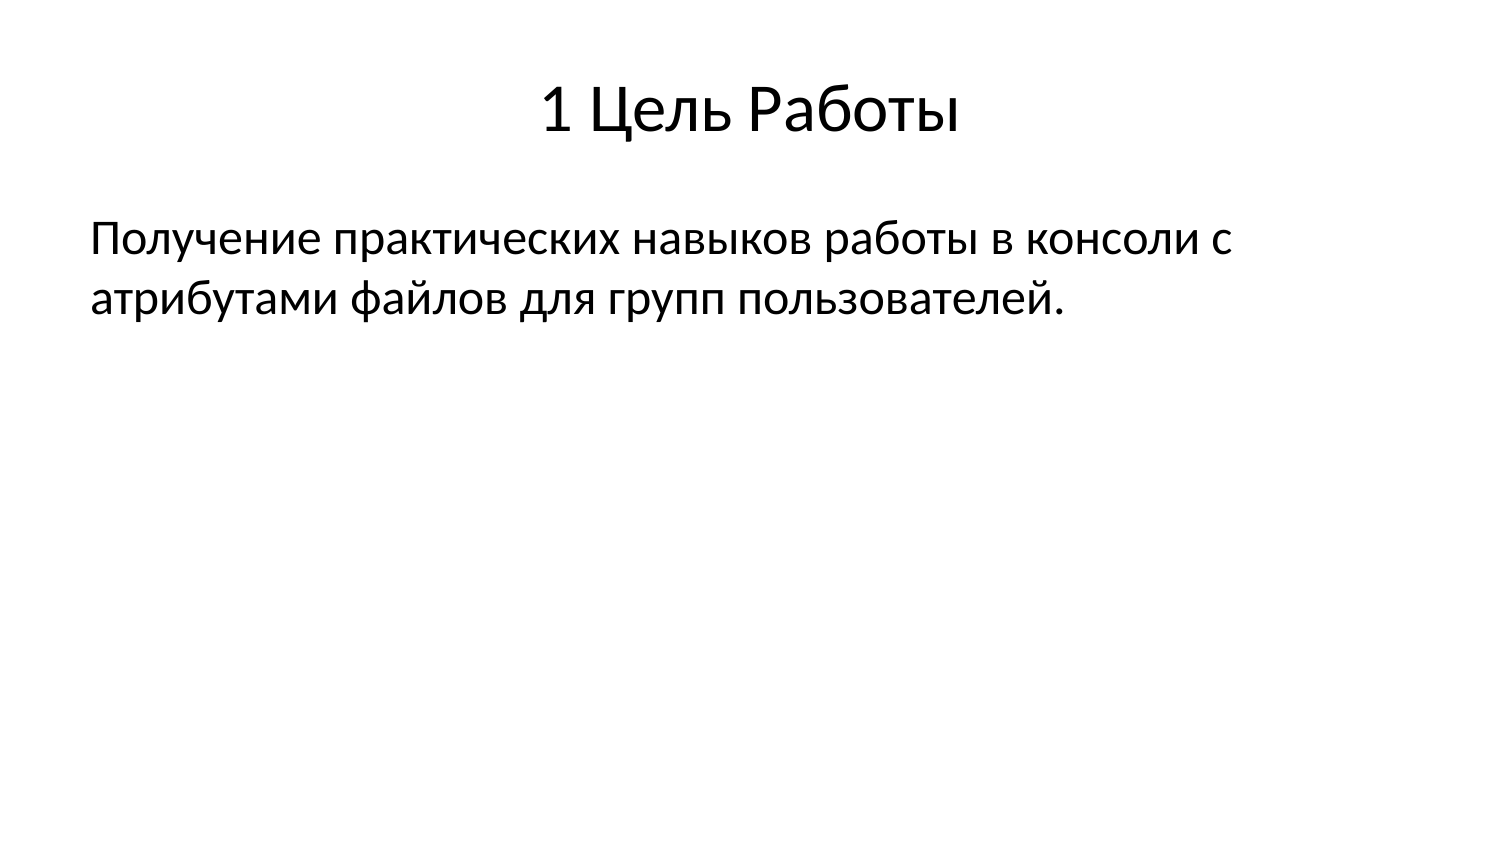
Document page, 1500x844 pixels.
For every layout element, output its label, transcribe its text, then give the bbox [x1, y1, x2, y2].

list Получение практических навыков работы в консоли с атрибутами файлов для групп пользователей. [75, 196, 1425, 754]
title 1 Цель Работы [75, 33, 1425, 175]
